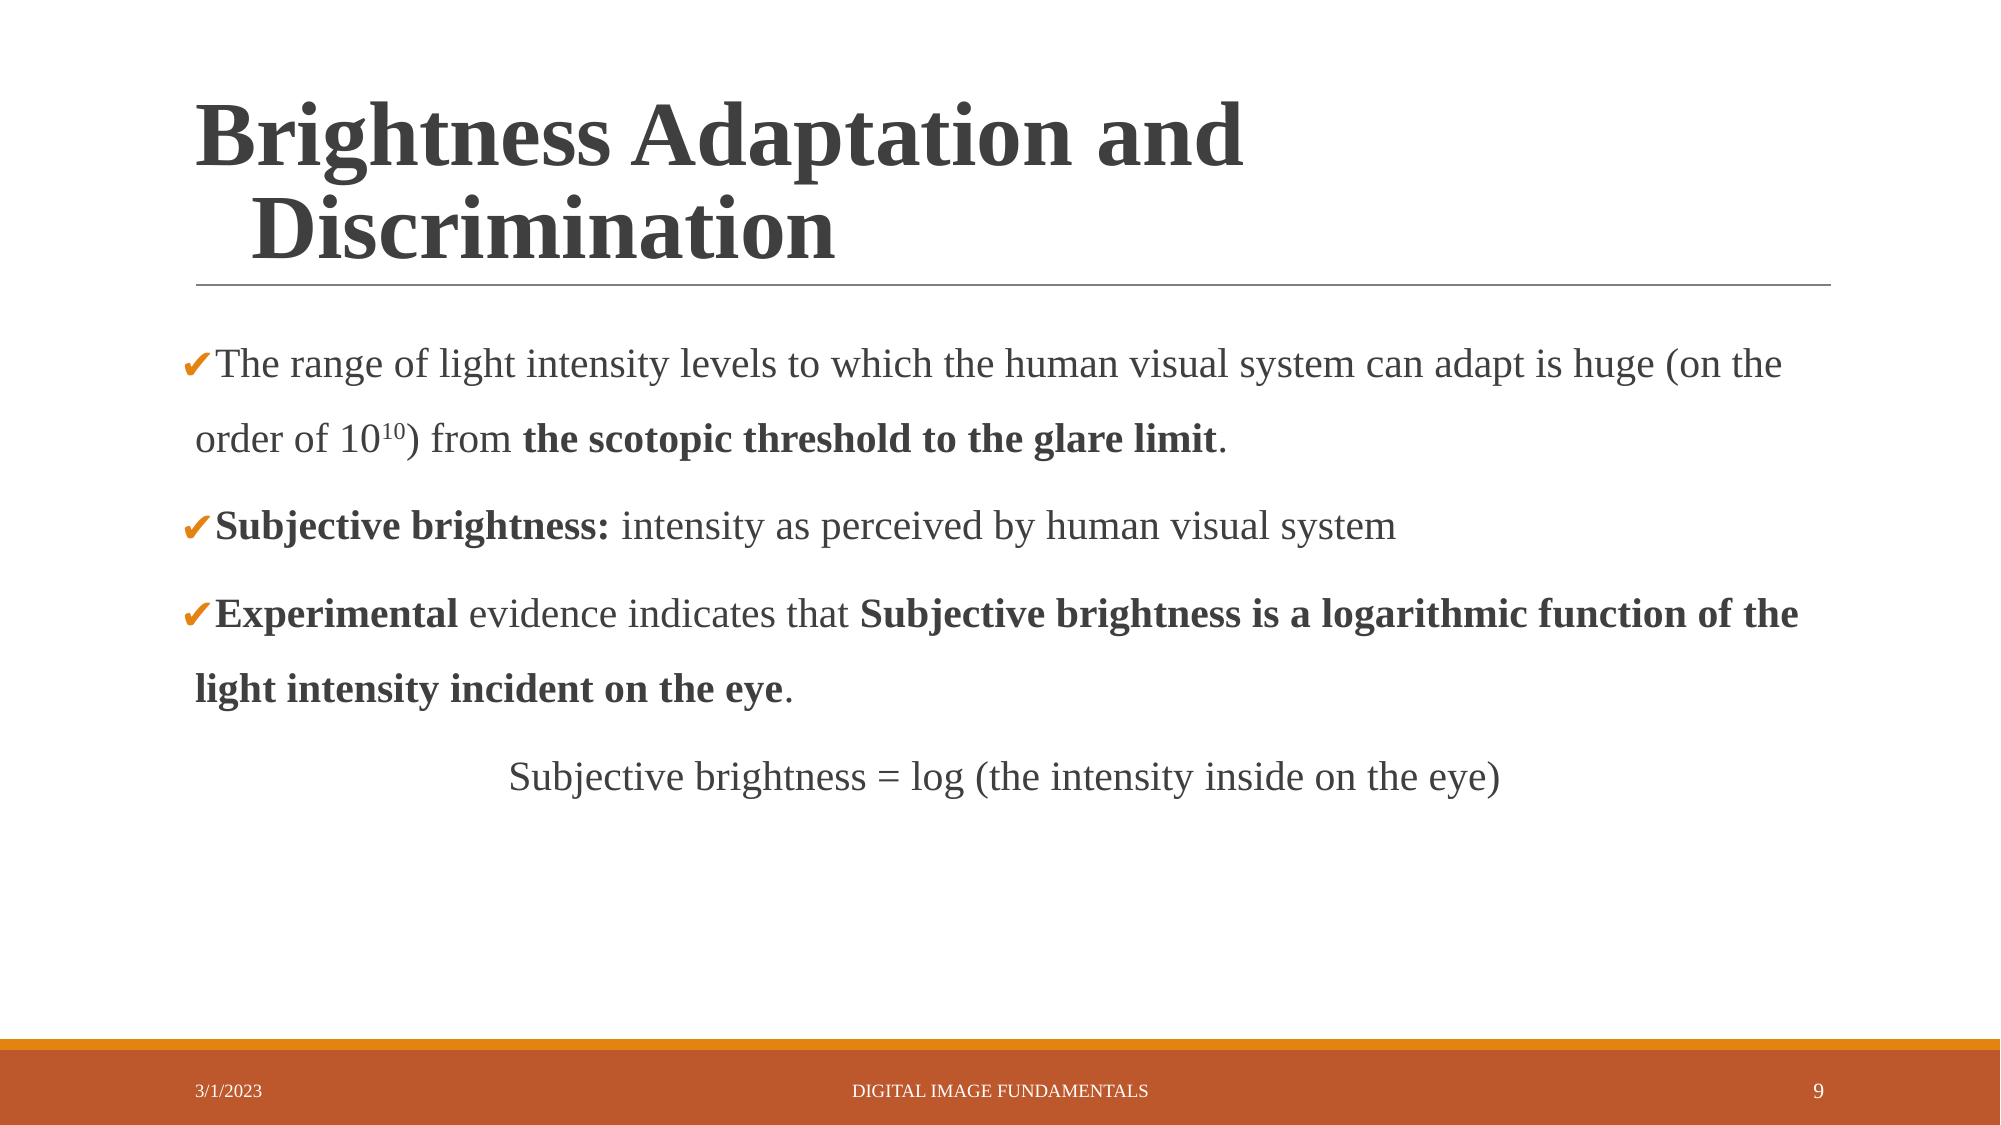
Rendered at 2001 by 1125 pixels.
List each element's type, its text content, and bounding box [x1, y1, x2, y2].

title Brightness Adaptation and Discrimination [180, 47, 1830, 285]
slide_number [180, 1059, 586, 1120]
list The range of light intensity levels to which the human visual system can adapt is huge (on the order of 1010) from the scotopic threshold to the glare limit. Subjective brightness: intensity as perceived by human visual system Experimental evidence indicates that Subjective brightness is a logarithmic function of the light intensity incident on the eye. Subjective brightness = log (the intensity inside on the eye) [180, 302, 1830, 963]
slide_number ‹#› [1624, 1059, 1840, 1120]
footer DIGITAL IMAGE FUNDAMENTALS [604, 1059, 1396, 1120]
